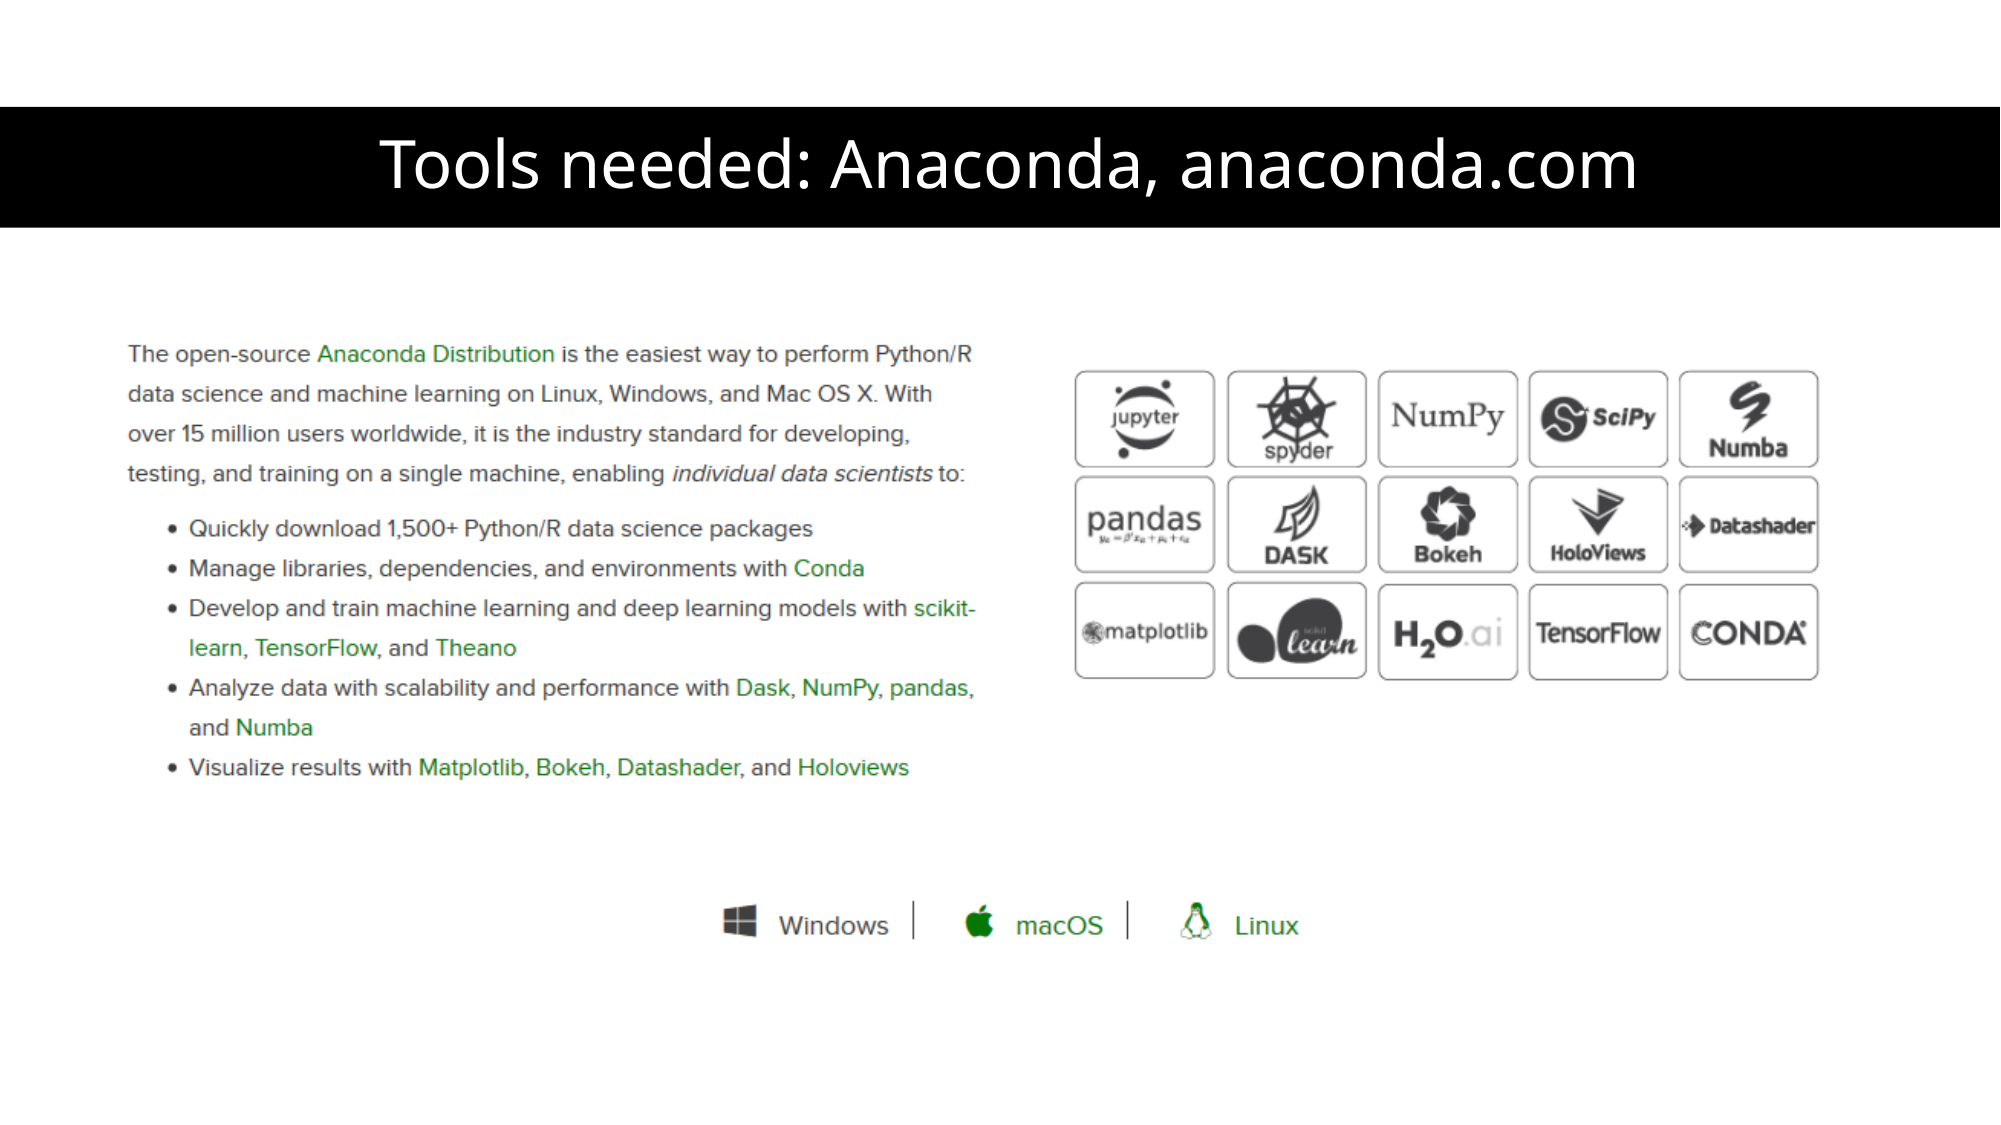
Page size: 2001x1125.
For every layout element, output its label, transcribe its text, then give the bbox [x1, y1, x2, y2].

text_box [0, 106, 2000, 229]
picture [105, 304, 1895, 967]
title Tools needed: Anaconda, anaconda.com [91, 105, 1931, 228]
